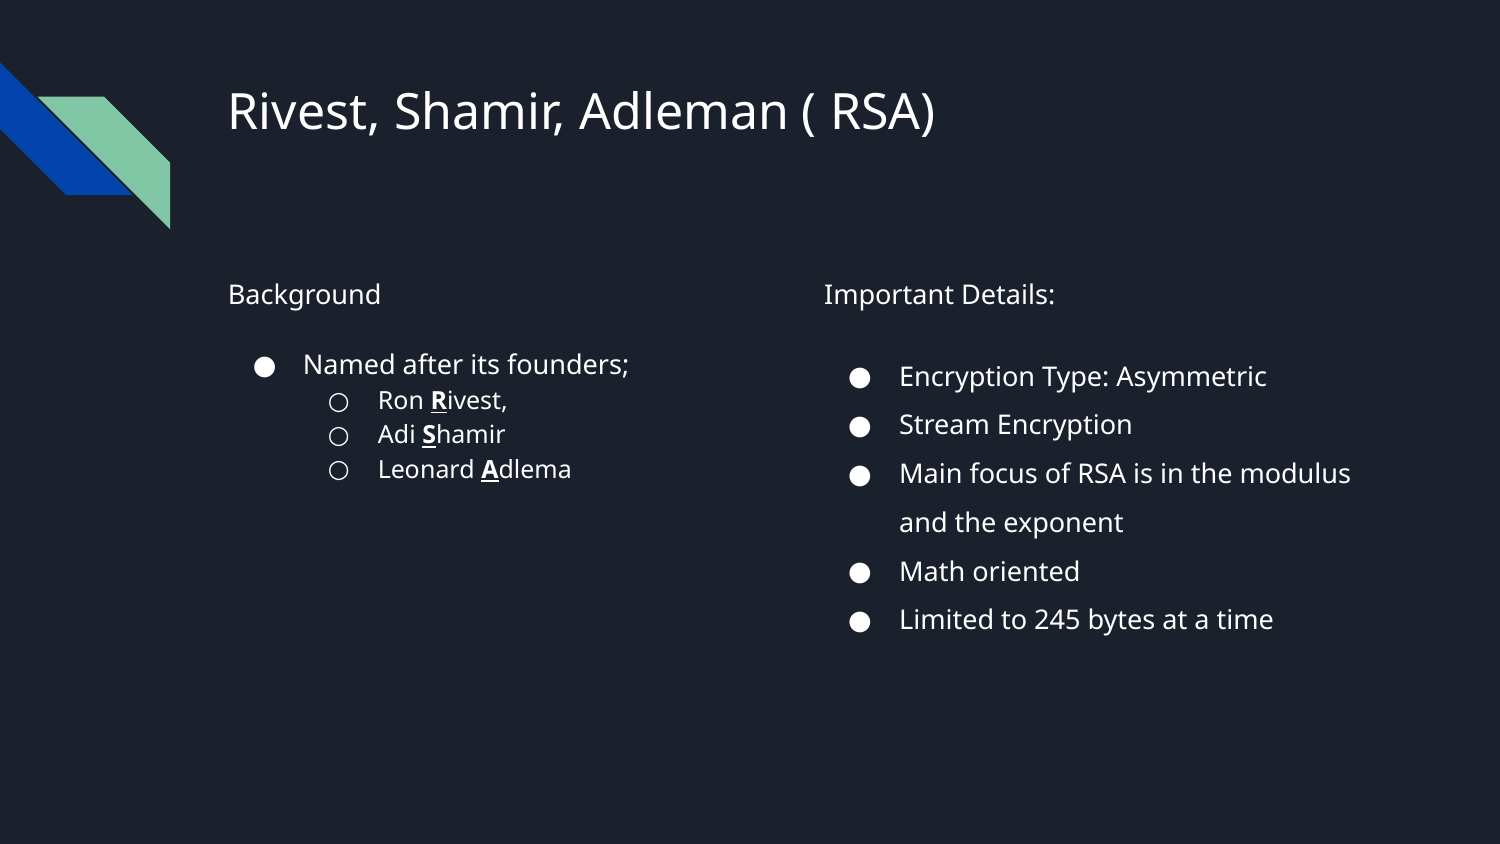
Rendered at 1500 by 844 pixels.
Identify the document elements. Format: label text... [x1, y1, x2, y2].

list Important Details: Encryption Type: Asymmetric Stream Encryption Main focus of RSA is in the modulus and the exponent Math oriented Limited to 245 bytes at a time [809, 257, 1368, 735]
list Background Named after its founders; Ron Rivest, Adi Shamir Leonard Adlema [212, 257, 772, 735]
title Rivest, Shamir, Adleman ( RSA) [212, 64, 1368, 215]
